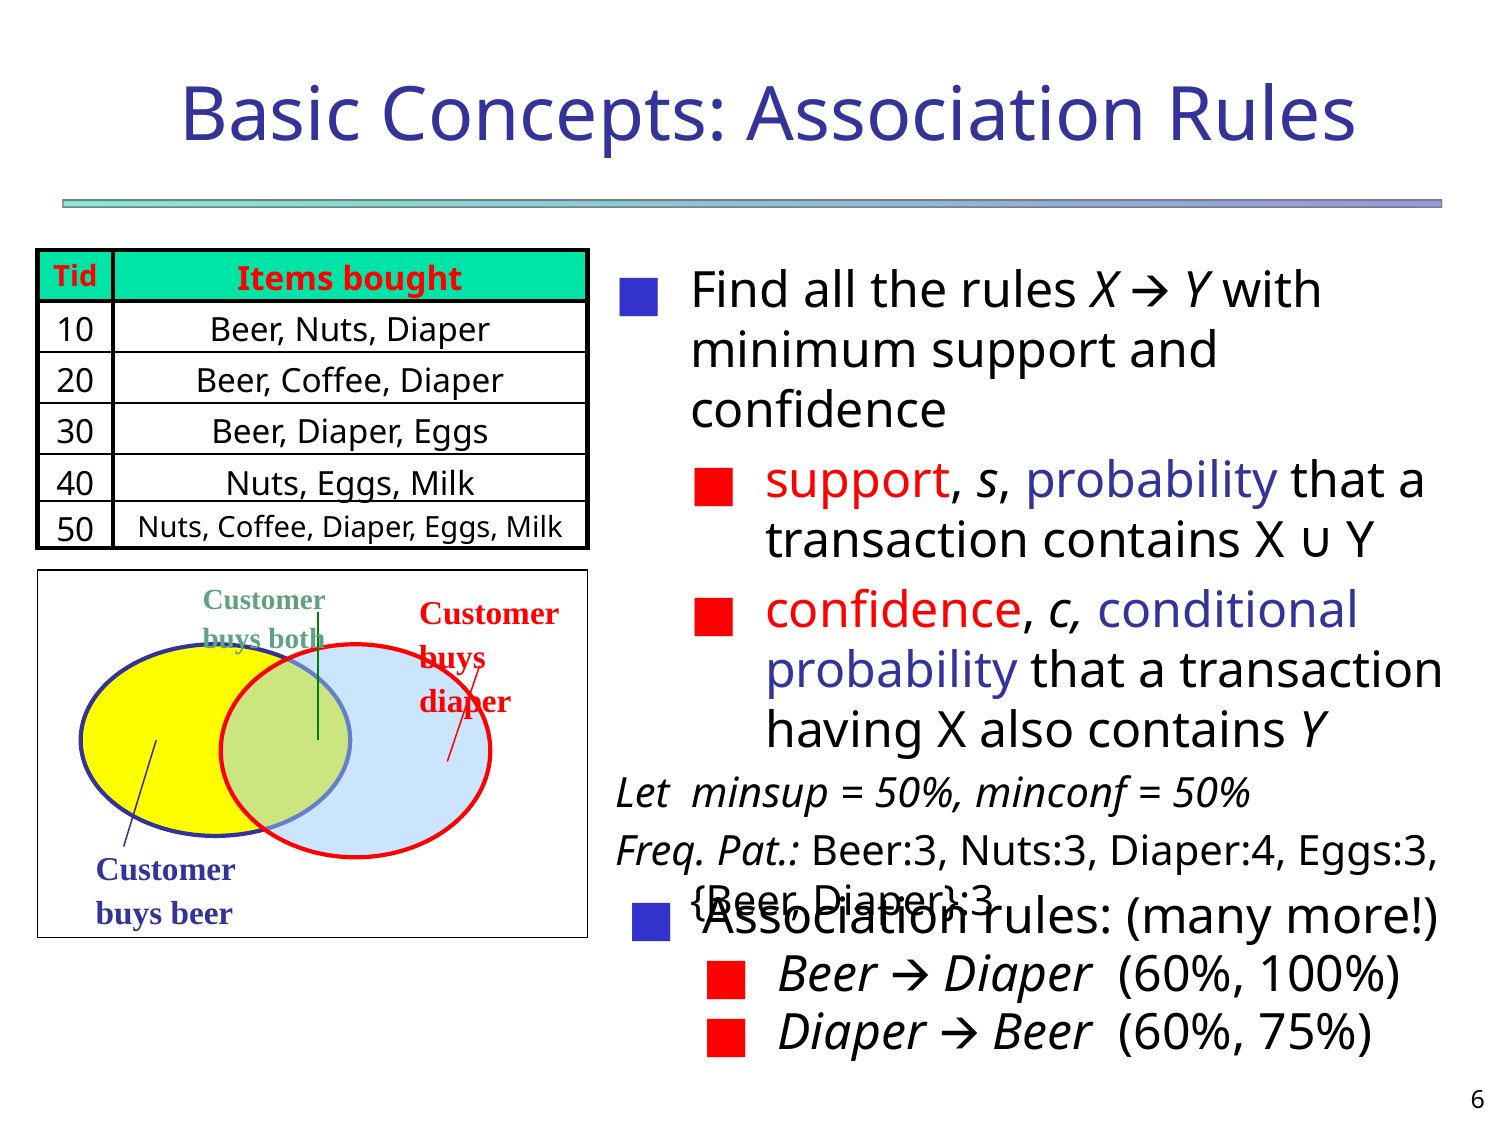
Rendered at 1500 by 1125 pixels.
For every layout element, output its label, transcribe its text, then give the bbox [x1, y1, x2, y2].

text_box Beer, Nuts, Diaper [118, 309, 583, 351]
text_box 30 [41, 412, 108, 453]
list Find all the rules X 🡪 Y with minimum support and confidence support, s, probability that a transaction contains X ∪ Y confidence, c, conditional probability that a transaction having X also contains Y Let minsup = 50%, minconf = 50% Freq. Pat.: Beer:3, Nuts:3, Diaper:4, Eggs:3, {Beer, Diaper}:3 [600, 249, 1475, 1063]
title Basic Concepts: Association Rules [112, 37, 1425, 163]
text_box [447, 665, 480, 762]
text_box 10 [41, 309, 108, 351]
text_box Items bought [118, 259, 583, 299]
text_box Association rules: (many more!) Beer 🡪 Diaper (60%, 100%) Diaper 🡪 Beer (60%, 75%) [612, 887, 1488, 1088]
text_box 50 [41, 509, 108, 546]
text_box 20 [41, 361, 108, 402]
text_box ‹#› [1187, 1062, 1500, 1125]
text_box Nuts, Coffee, Diaper, Eggs, Milk [118, 509, 583, 546]
text_box 40 [41, 462, 108, 500]
text_box Nuts, Eggs, Milk [118, 462, 583, 500]
text_box Beer, Diaper, Eggs [118, 412, 583, 453]
text_box [37, 569, 588, 938]
text_box Beer, Coffee, Diaper [118, 361, 583, 402]
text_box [123, 739, 157, 847]
text_box Tid [41, 259, 108, 299]
